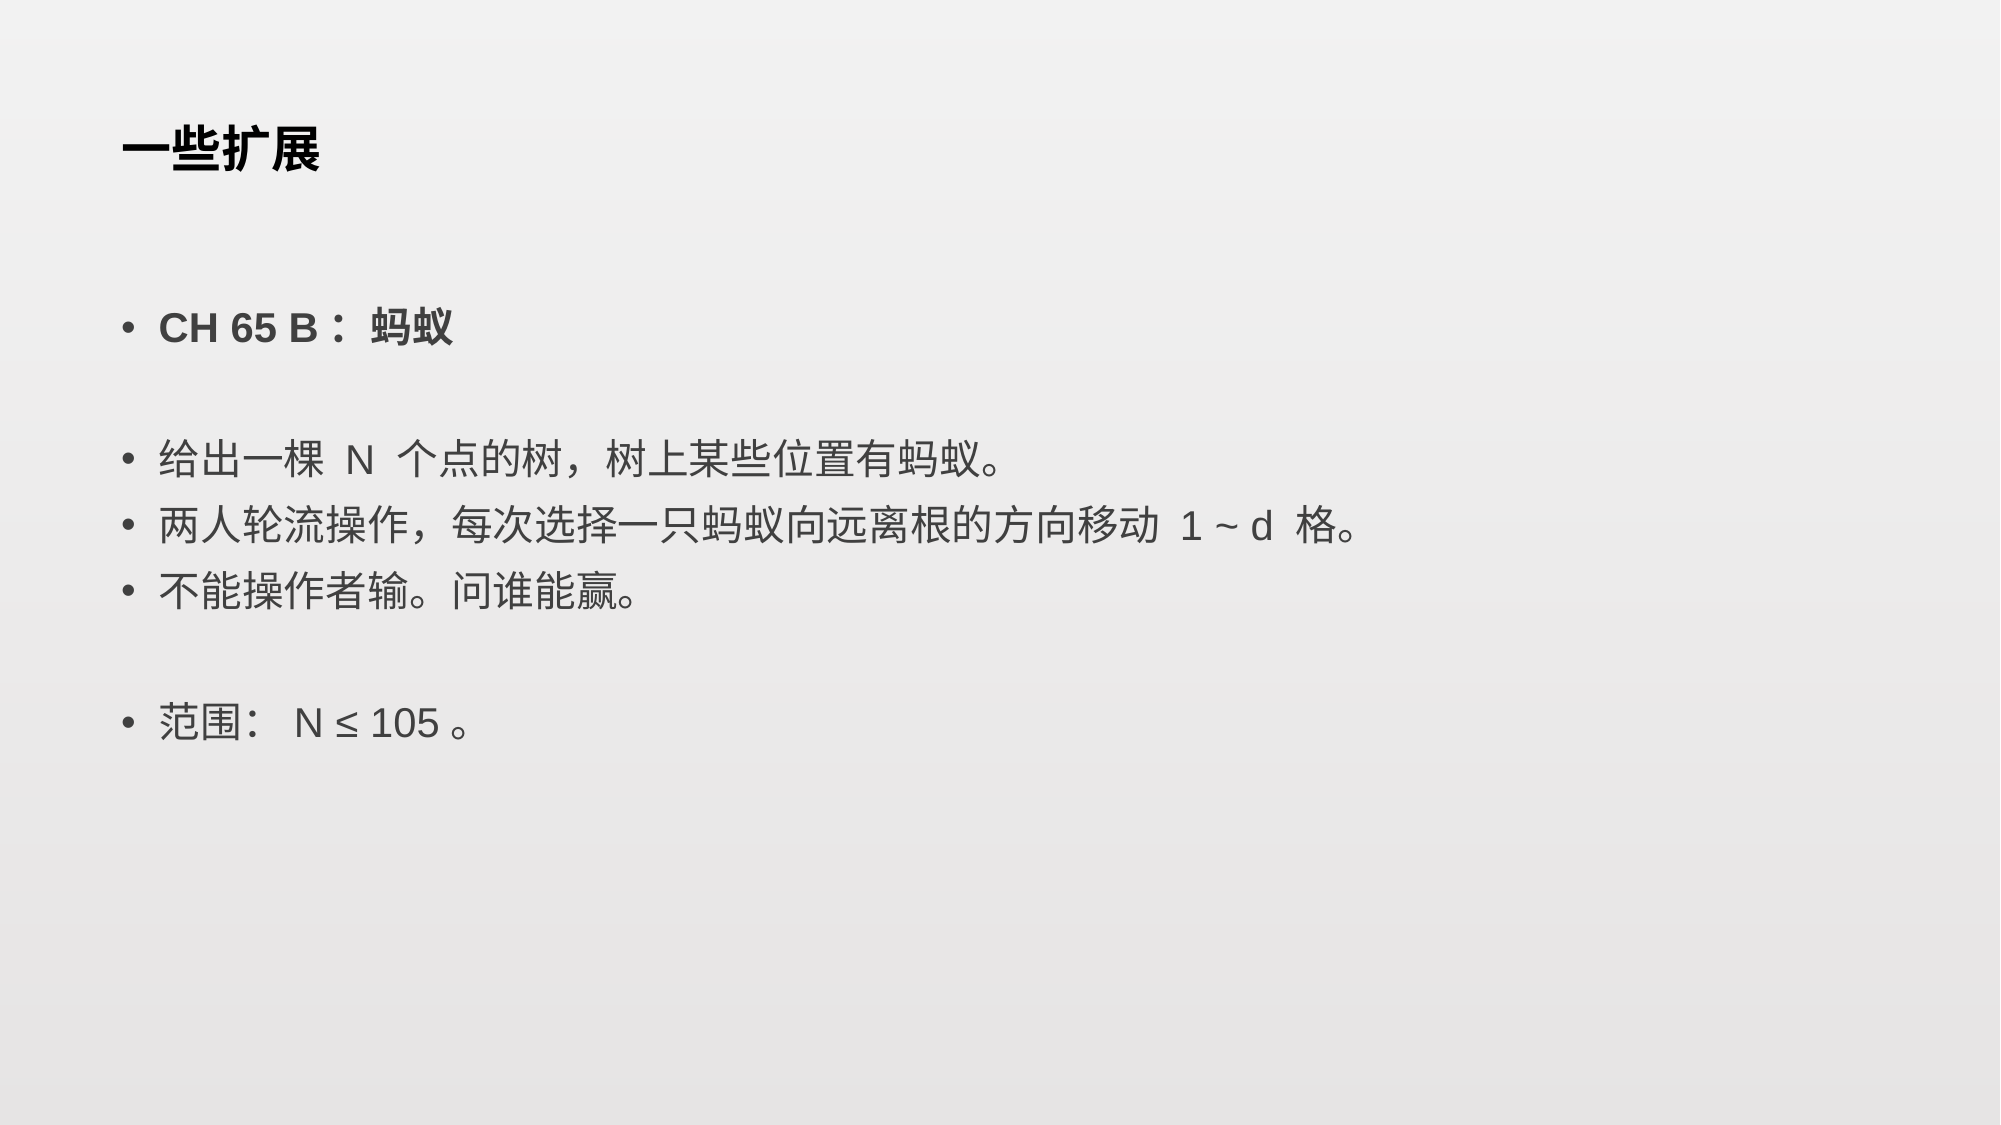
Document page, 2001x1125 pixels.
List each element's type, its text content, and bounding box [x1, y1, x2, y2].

list CH 65 B：蚂蚁 给出一棵 N 个点的树，树上某些位置有蚂蚁。 两人轮流操作，每次选择一只蚂蚁向远离根的方向移动 1 ~ d 格。 不能操作者输。问谁能赢。 范围：N ≤ 105。 [106, 299, 1832, 1014]
title 一些扩展 [106, 42, 1832, 260]
